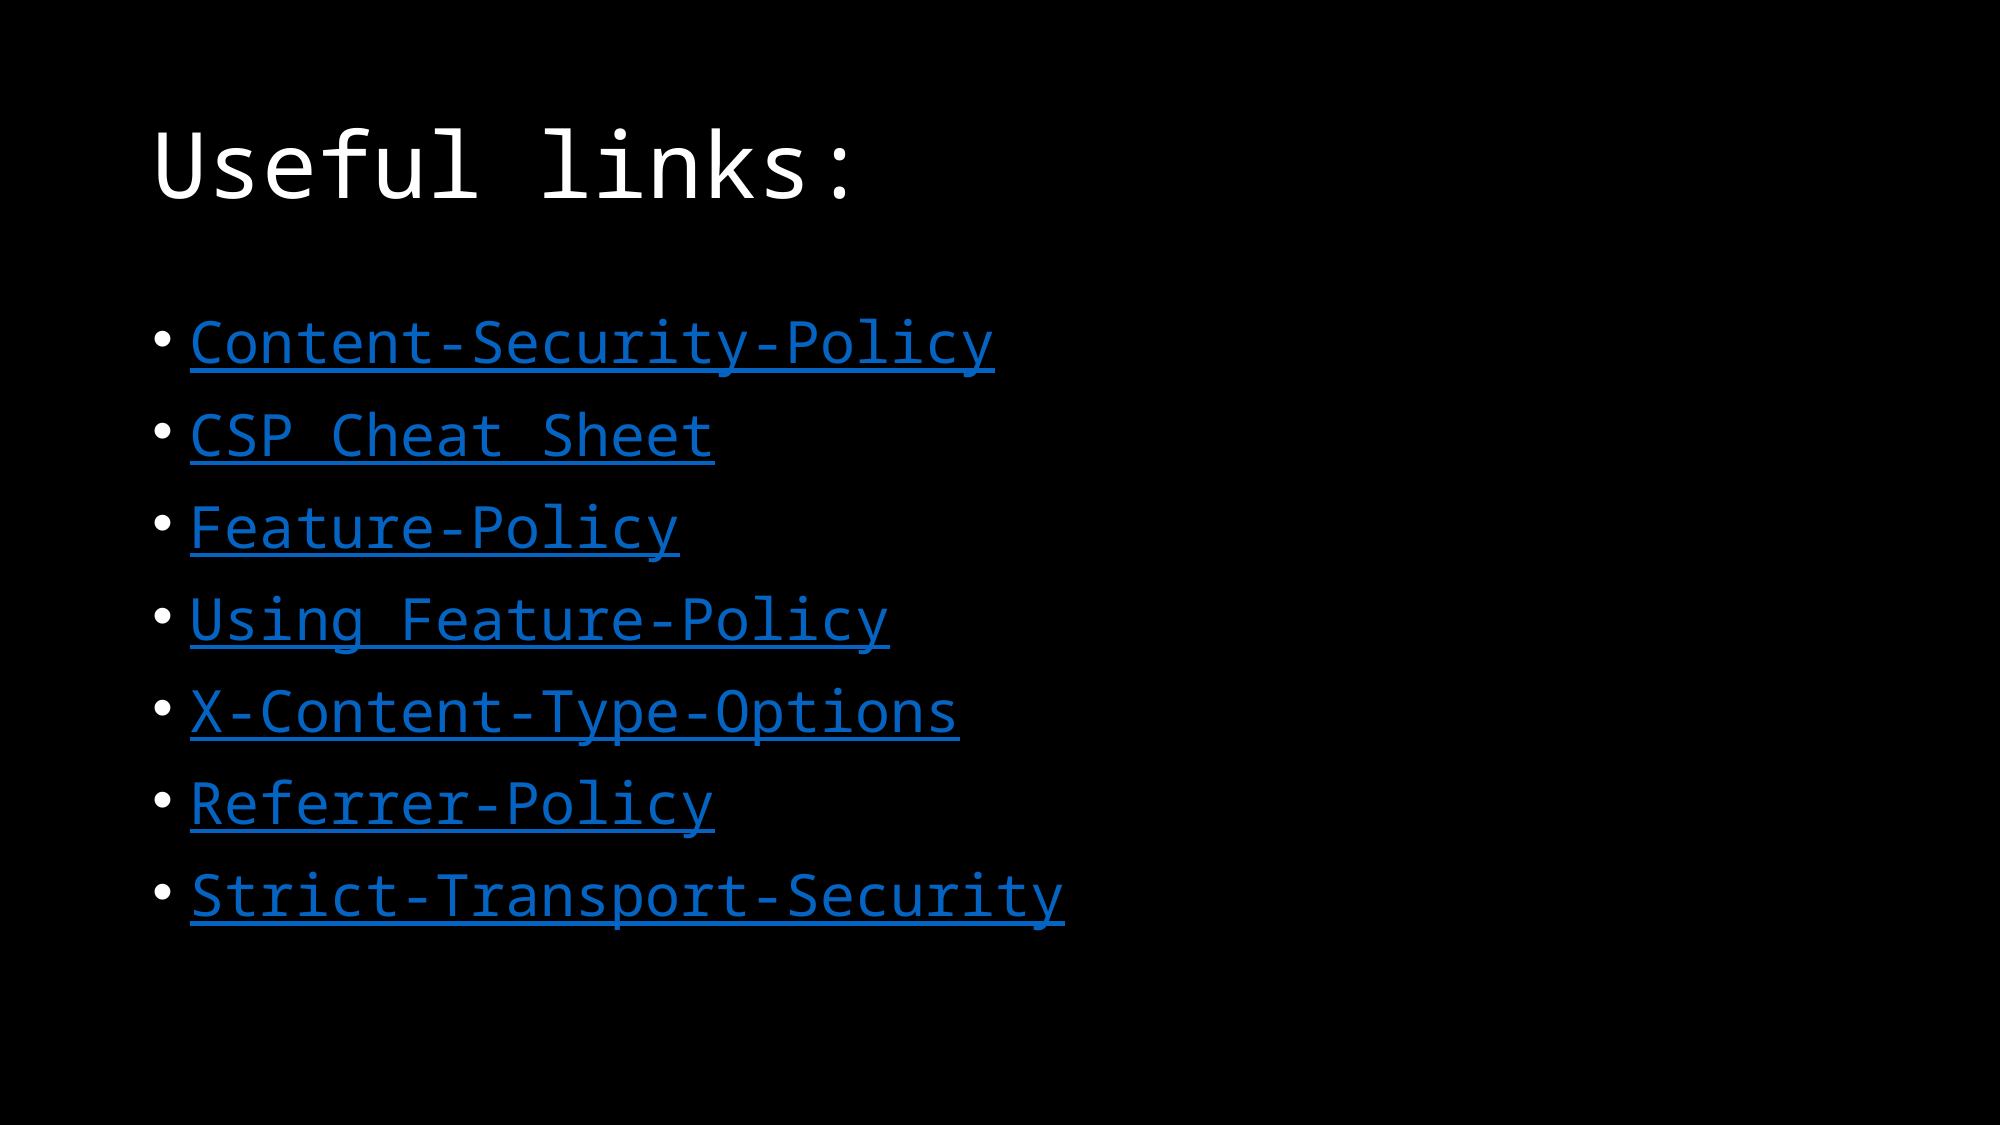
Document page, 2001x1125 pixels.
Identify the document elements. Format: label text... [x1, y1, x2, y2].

title Useful links: [137, 59, 1863, 278]
list Content-Security-Policy CSP Cheat Sheet Feature-Policy Using Feature-Policy X-Content-Type-Options Referrer-Policy Strict-Transport-Security [137, 299, 1863, 1014]
